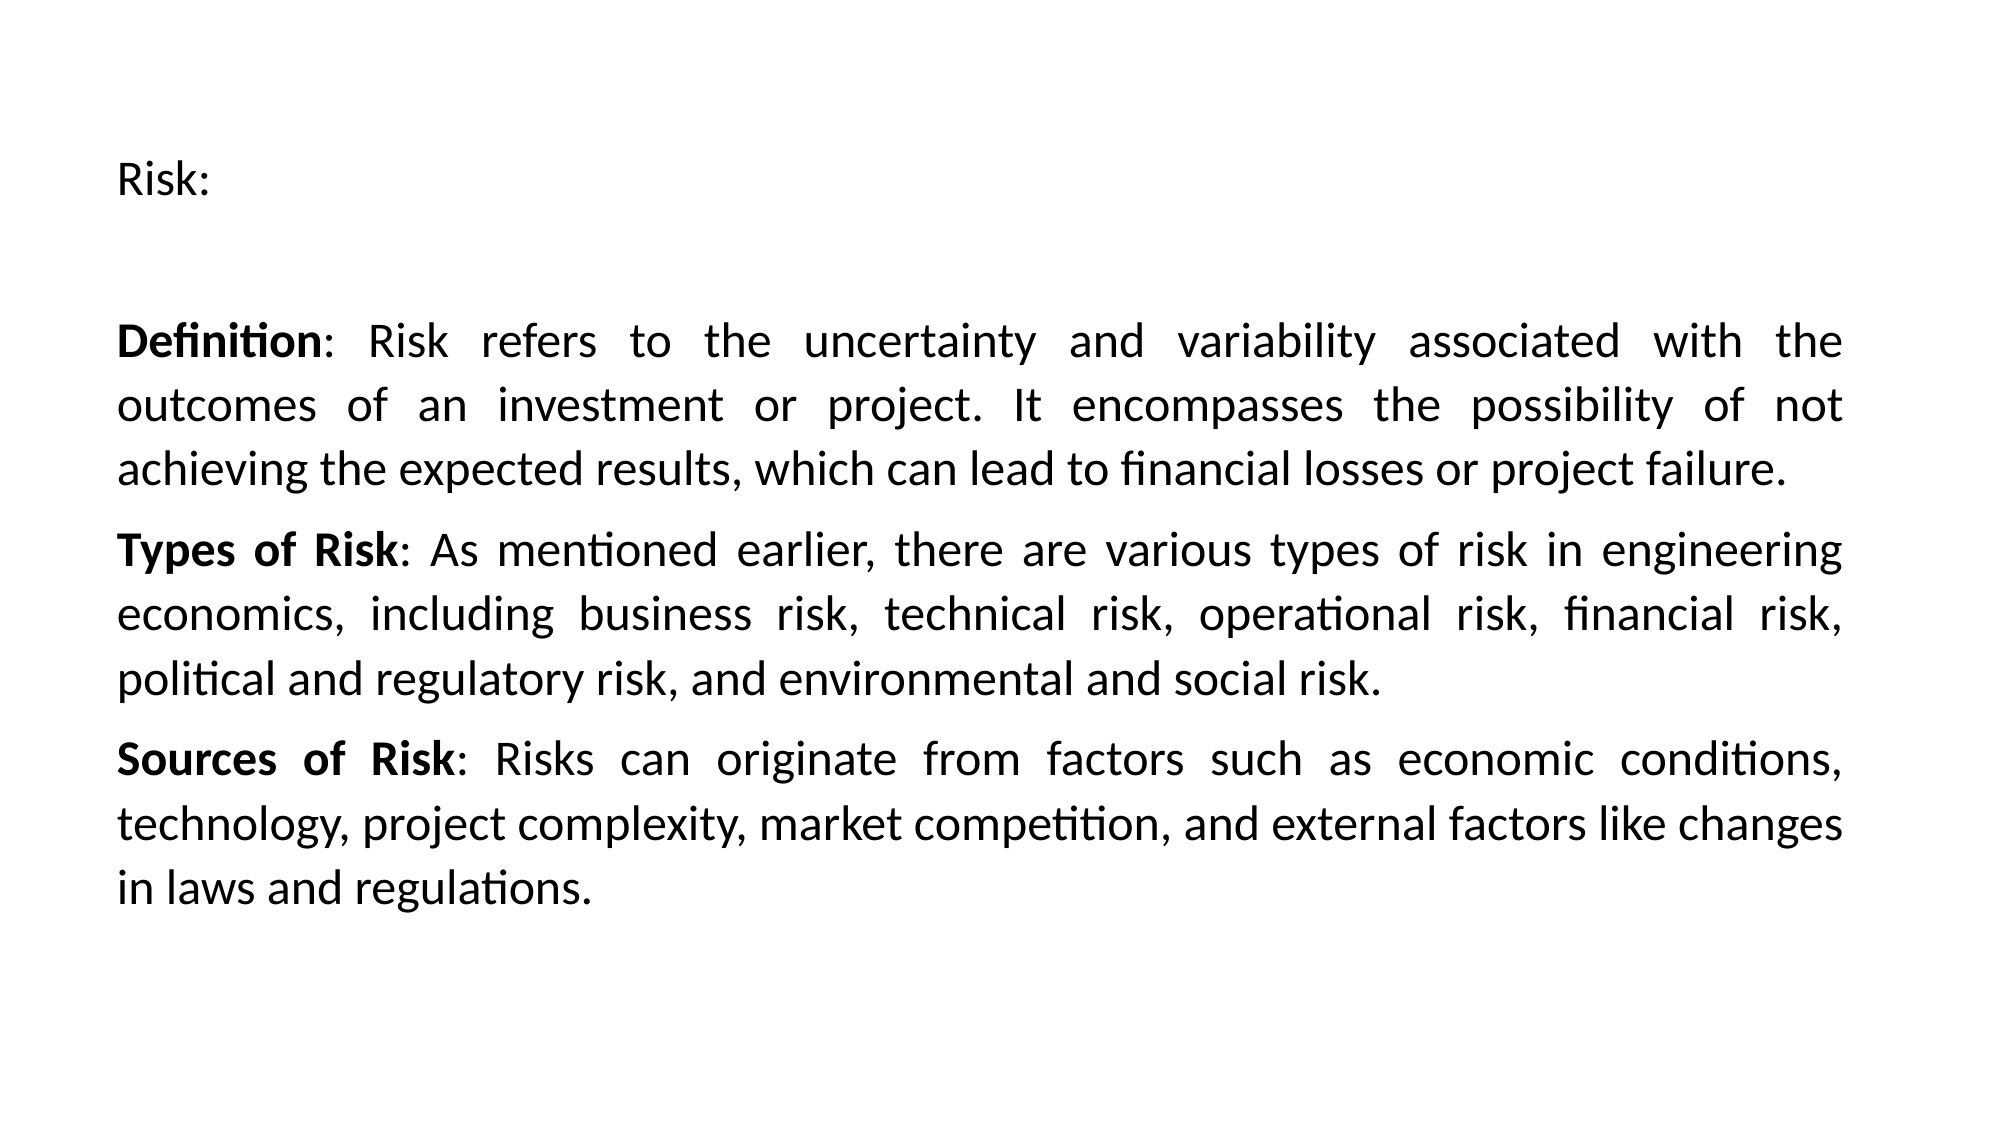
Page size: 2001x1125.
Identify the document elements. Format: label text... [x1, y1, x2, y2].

text_box Risk: Definition: Risk refers to the uncertainty and variability associated with the outcomes of an investment or project. It encompasses the possibility of not achieving the expected results, which can lead to financial losses or project failure. Types of Risk: As mentioned earlier, there are various types of risk in engineering economics, including business risk, technical risk, operational risk, financial risk, political and regulatory risk, and environmental and social risk. Sources of Risk: Risks can originate from factors such as economic conditions, technology, project complexity, market competition, and external factors like changes in laws and regulations. [102, 134, 1859, 999]
